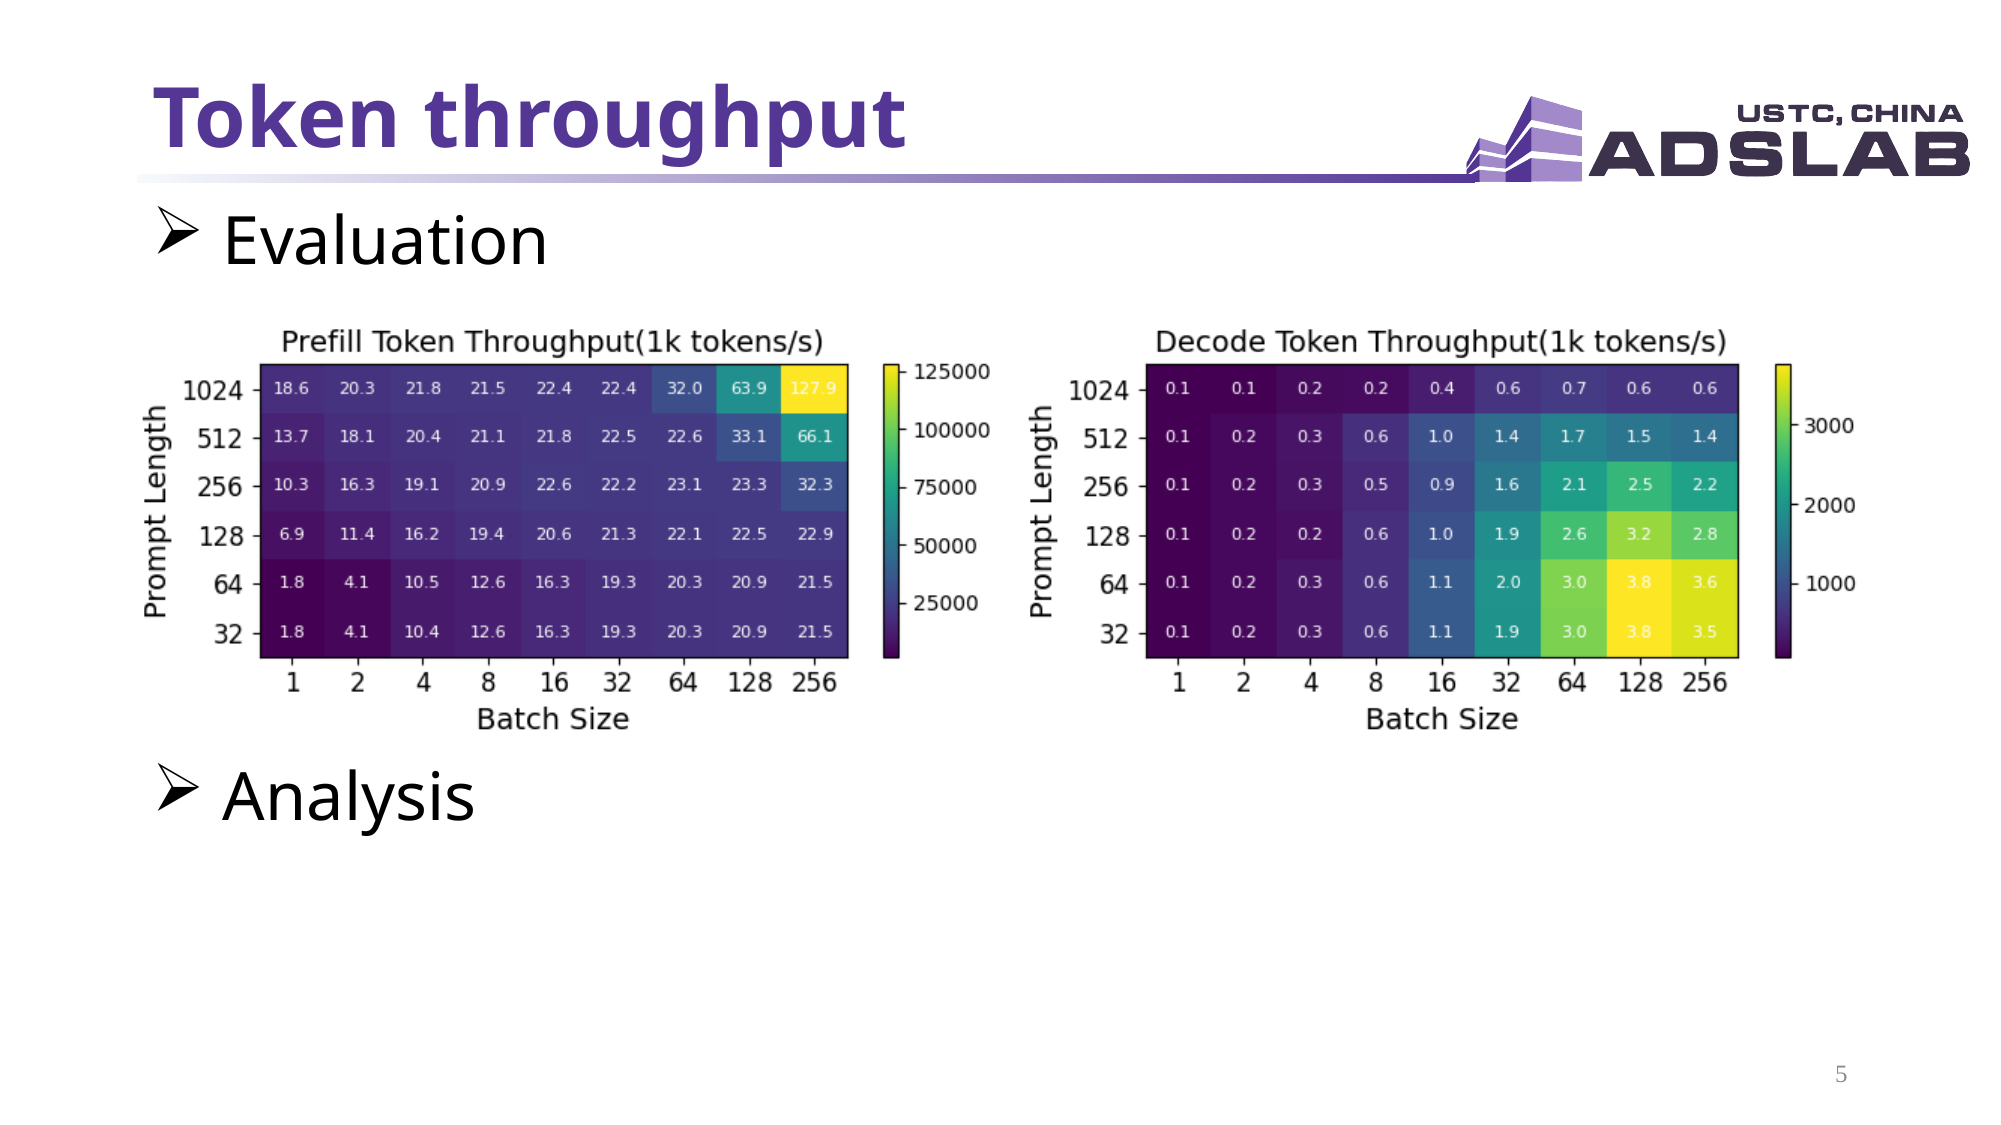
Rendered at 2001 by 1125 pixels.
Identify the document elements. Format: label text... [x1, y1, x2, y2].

picture [1470, 93, 1976, 183]
title Token throughput [137, 63, 1863, 177]
list Evaluation Analysis [137, 758, 1863, 1014]
list Evaluation Analysis [137, 199, 1863, 307]
picture [122, 307, 1909, 758]
